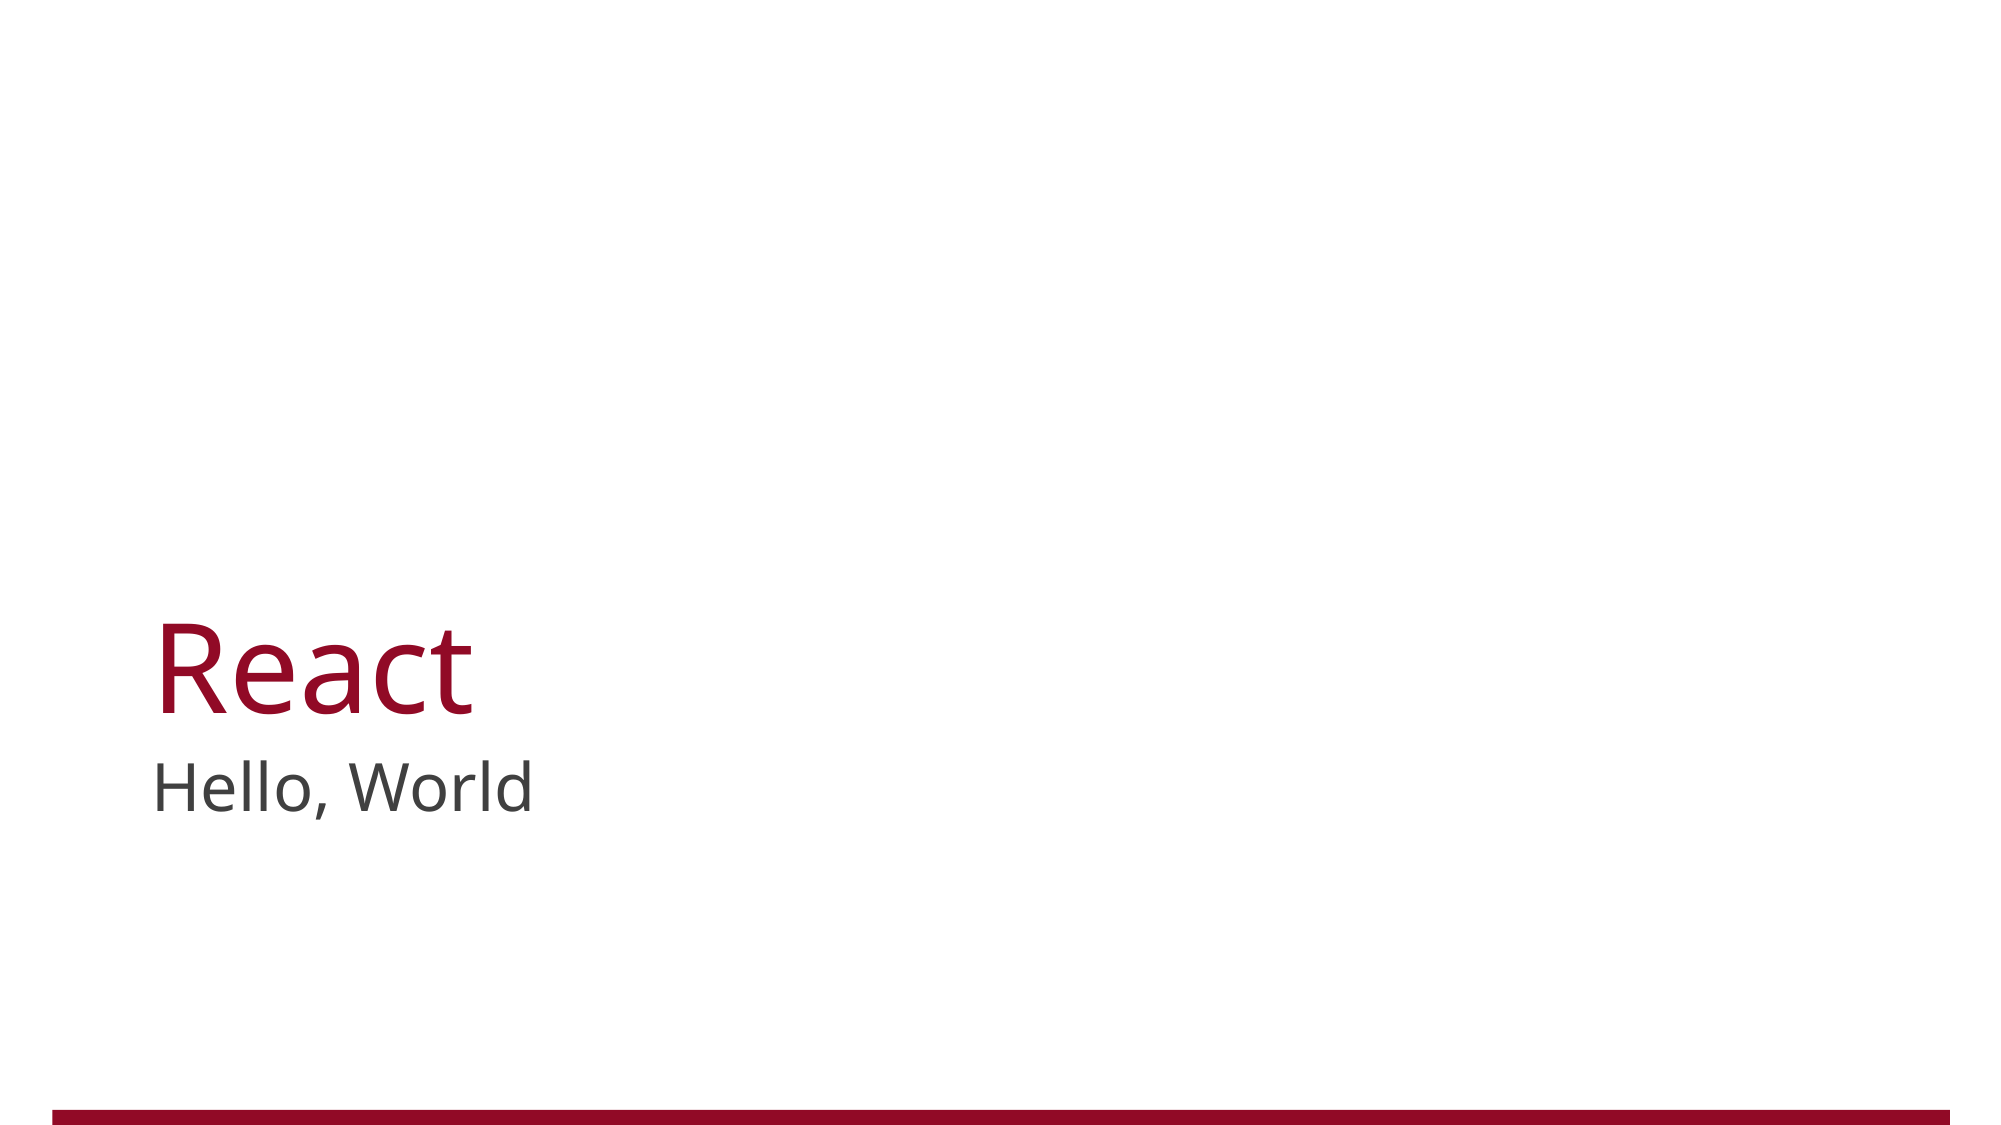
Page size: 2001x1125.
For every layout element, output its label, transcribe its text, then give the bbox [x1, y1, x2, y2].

title React [136, 280, 1862, 746]
list Hello, World [136, 746, 1862, 993]
